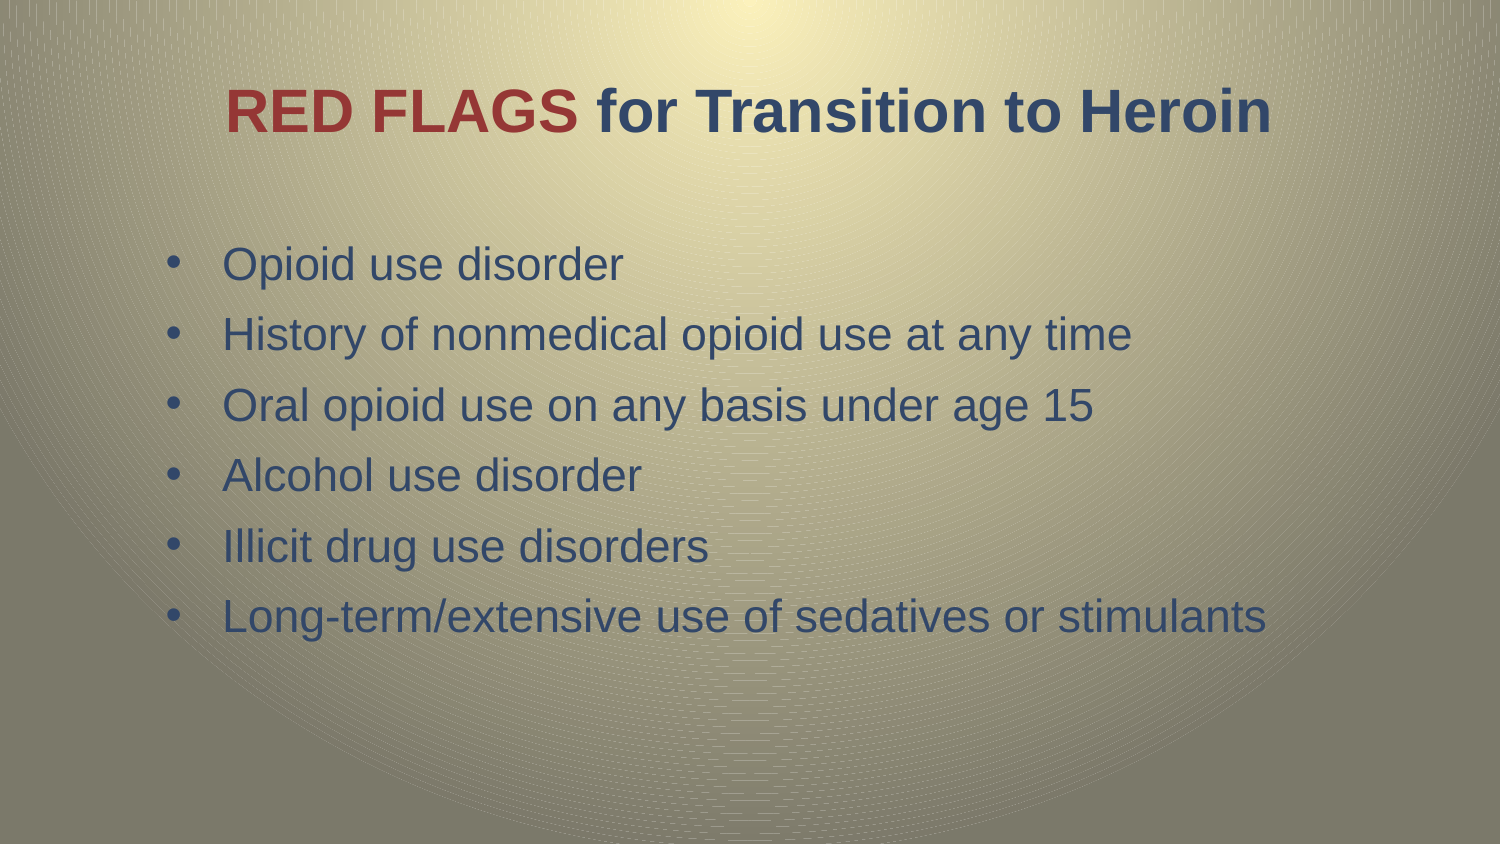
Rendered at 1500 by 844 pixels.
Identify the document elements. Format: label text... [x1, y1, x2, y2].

list Opioid use disorder History of nonmedical opioid use at any time Oral opioid use on any basis under age 15 Alcohol use disorder Illicit drug use disorders Long-term/extensive use of sedatives or stimulants [150, 220, 1352, 657]
title RED FLAGS for Transition to Heroin [75, 63, 1425, 153]
